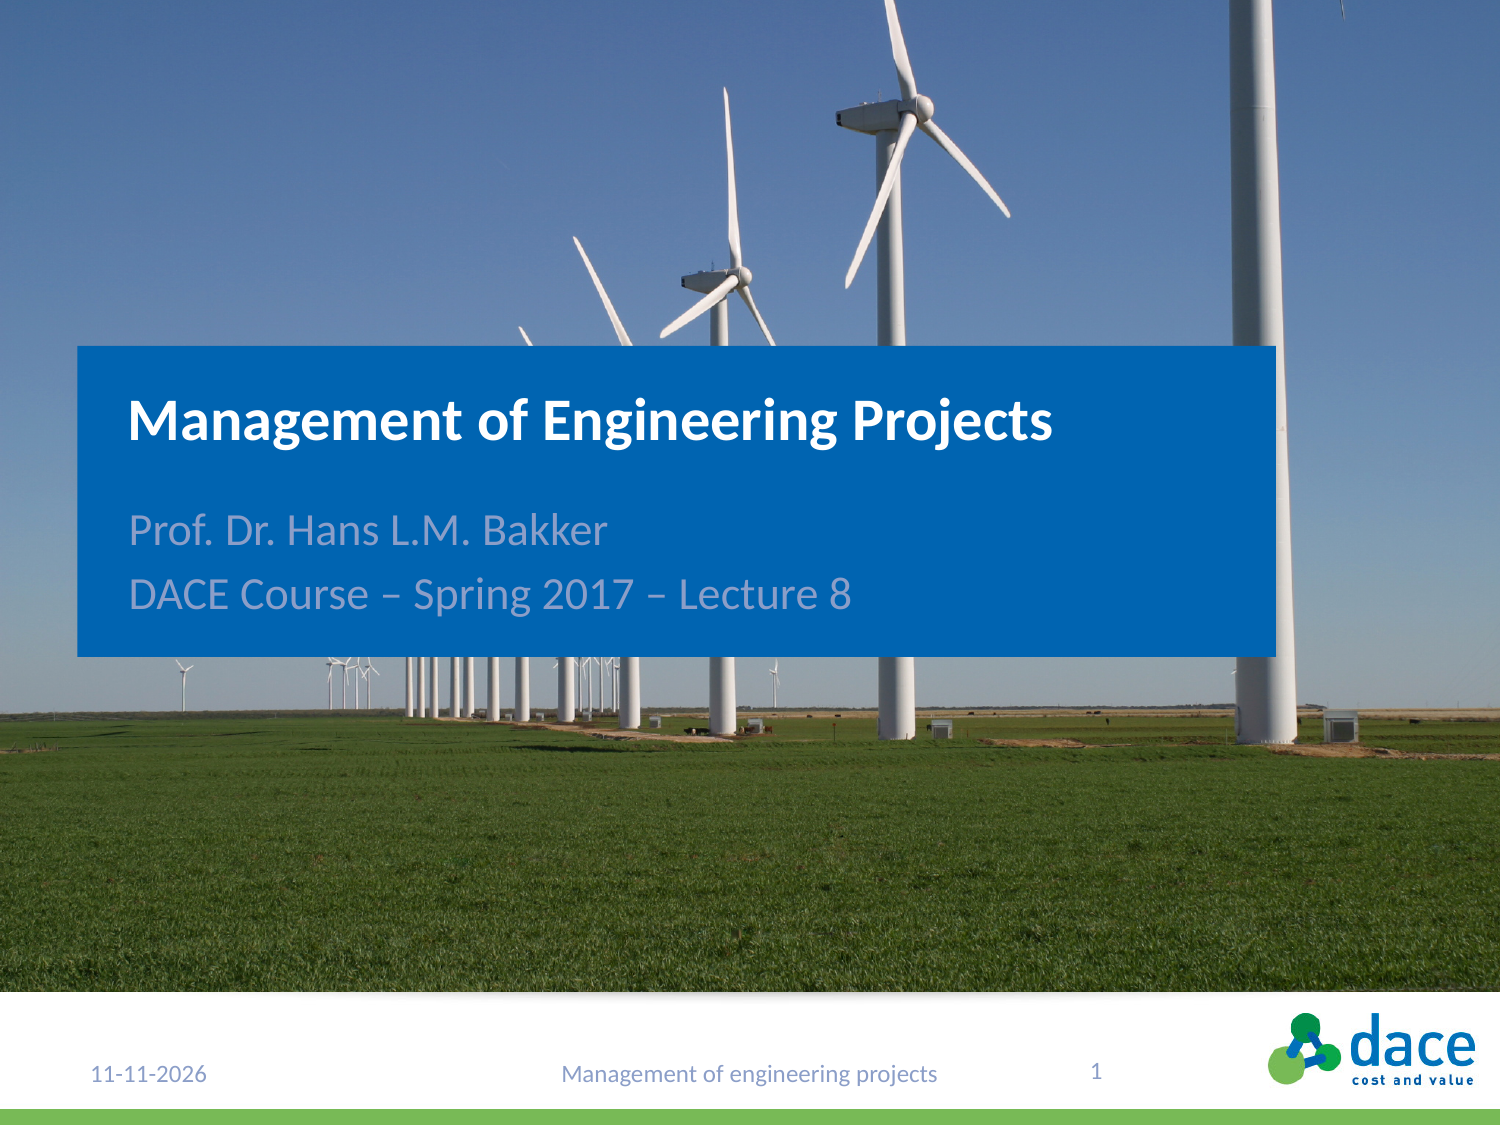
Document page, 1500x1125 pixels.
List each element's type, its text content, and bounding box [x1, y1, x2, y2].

footer Management of engineering projects [512, 1042, 988, 1103]
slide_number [75, 1042, 425, 1103]
picture [0, 0, 1500, 1125]
slide_number 1 [1074, 1046, 1425, 1107]
